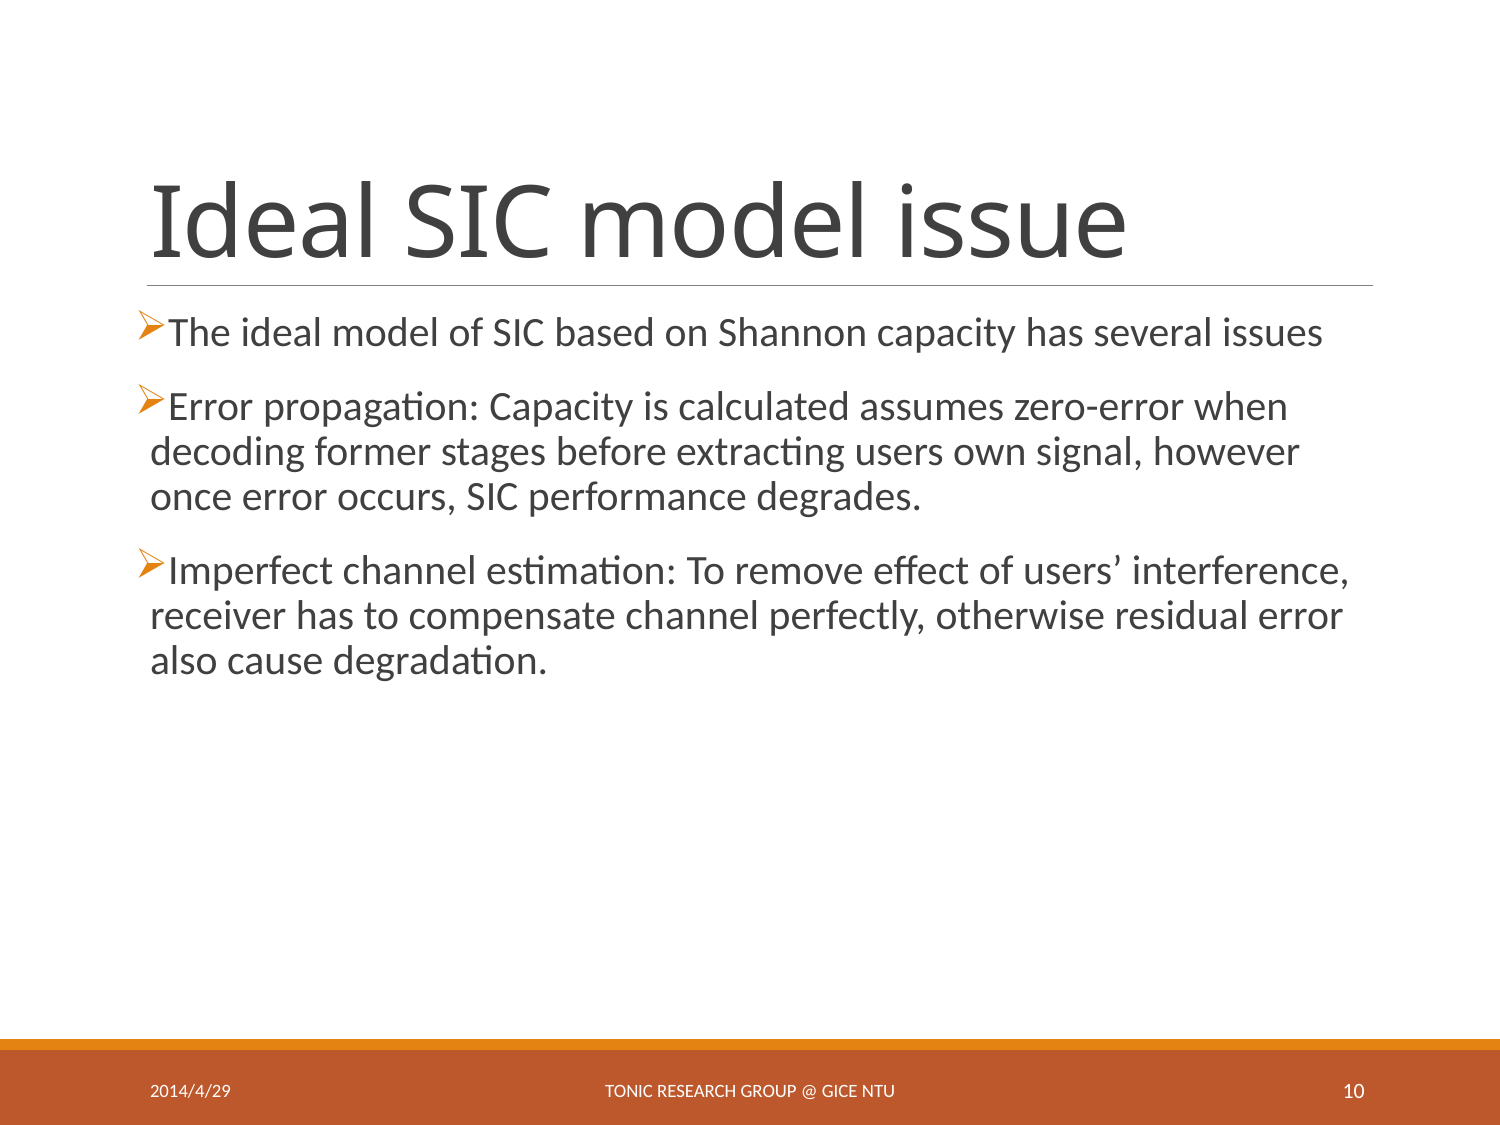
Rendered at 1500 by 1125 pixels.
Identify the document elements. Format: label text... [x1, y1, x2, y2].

list The ideal model of SIC based on Shannon capacity has several issues Error propagation: Capacity is calculated assumes zero-error when decoding former stages before extracting users own signal, however once error occurs, SIC performance degrades. Imperfect channel estimation: To remove effect of users’ interference, receiver has to compensate channel perfectly, otherwise residual error also cause degradation. [135, 302, 1373, 963]
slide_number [135, 1059, 440, 1120]
footer TONIC Research Group @ GICE NTU [453, 1059, 1047, 1120]
slide_number 10 [1218, 1059, 1380, 1120]
title Ideal SIC model issue [135, 47, 1373, 285]
